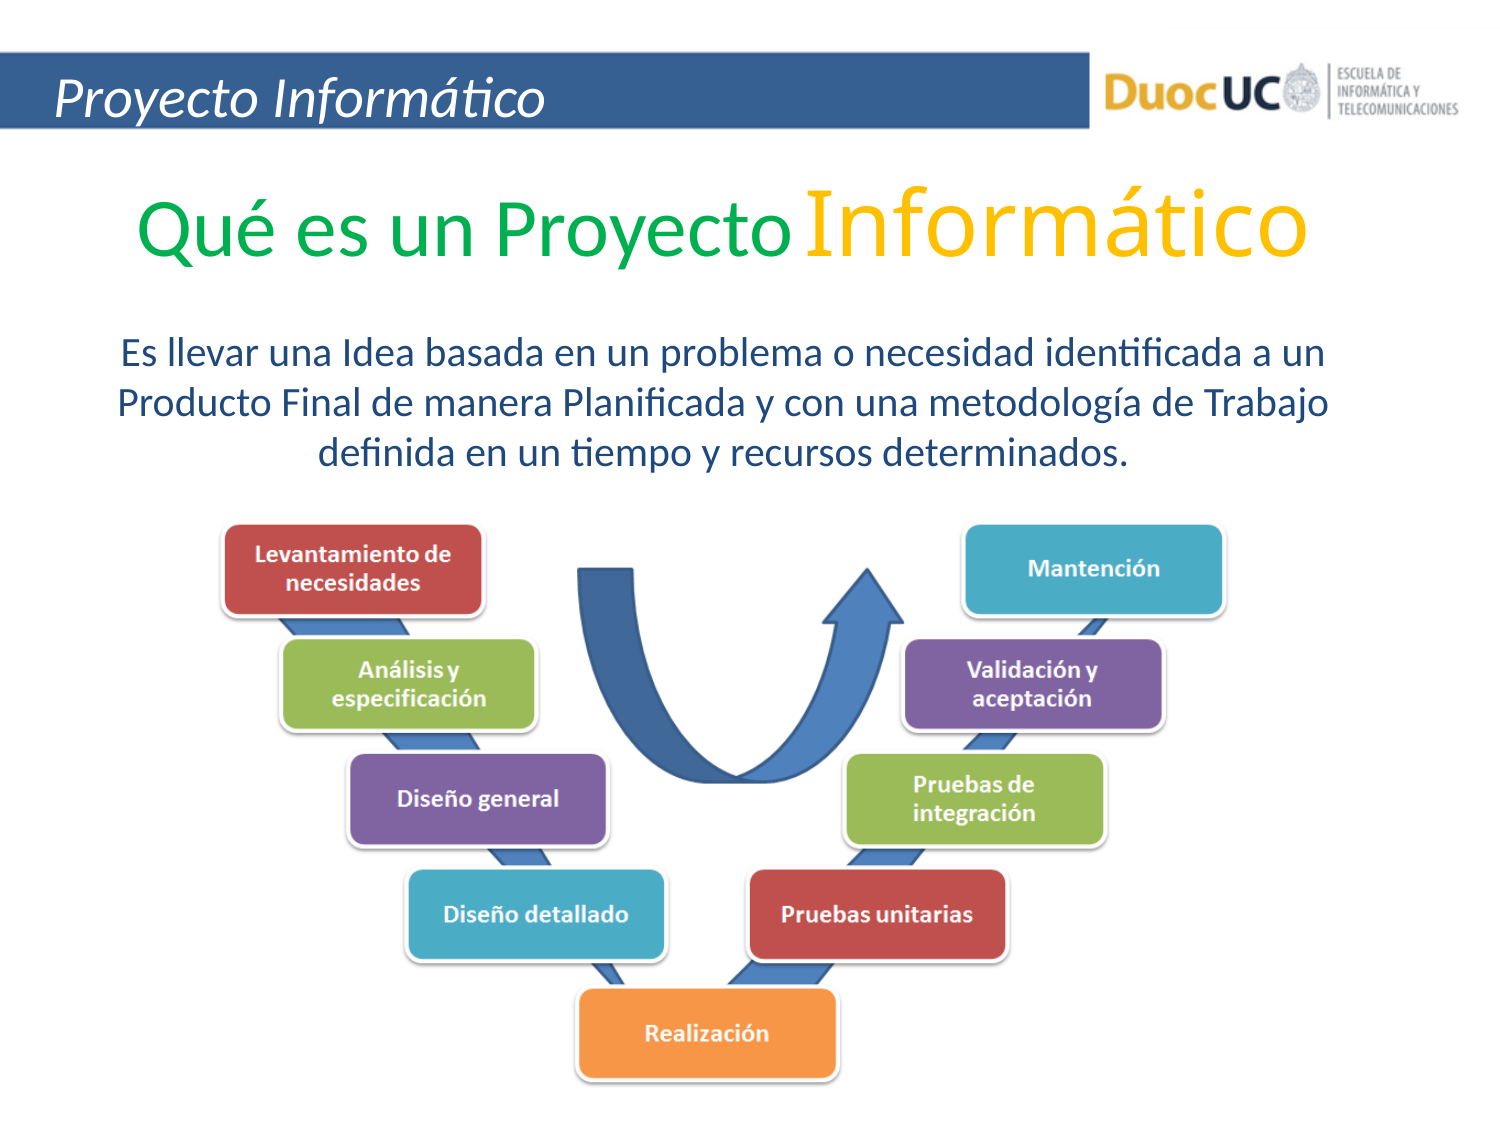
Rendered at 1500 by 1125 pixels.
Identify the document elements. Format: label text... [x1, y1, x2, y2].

picture [0, 0, 1500, 1125]
text_box Es llevar una Idea basada en un problema o necesidad identificada a un Producto Final de manera Planificada y con una metodología de Trabajo definida en un tiempo y recursos determinados. [35, 317, 1412, 483]
text_box Proyecto Informático [38, 51, 563, 137]
text_box Qué es un Proyecto Informático [121, 157, 1326, 283]
